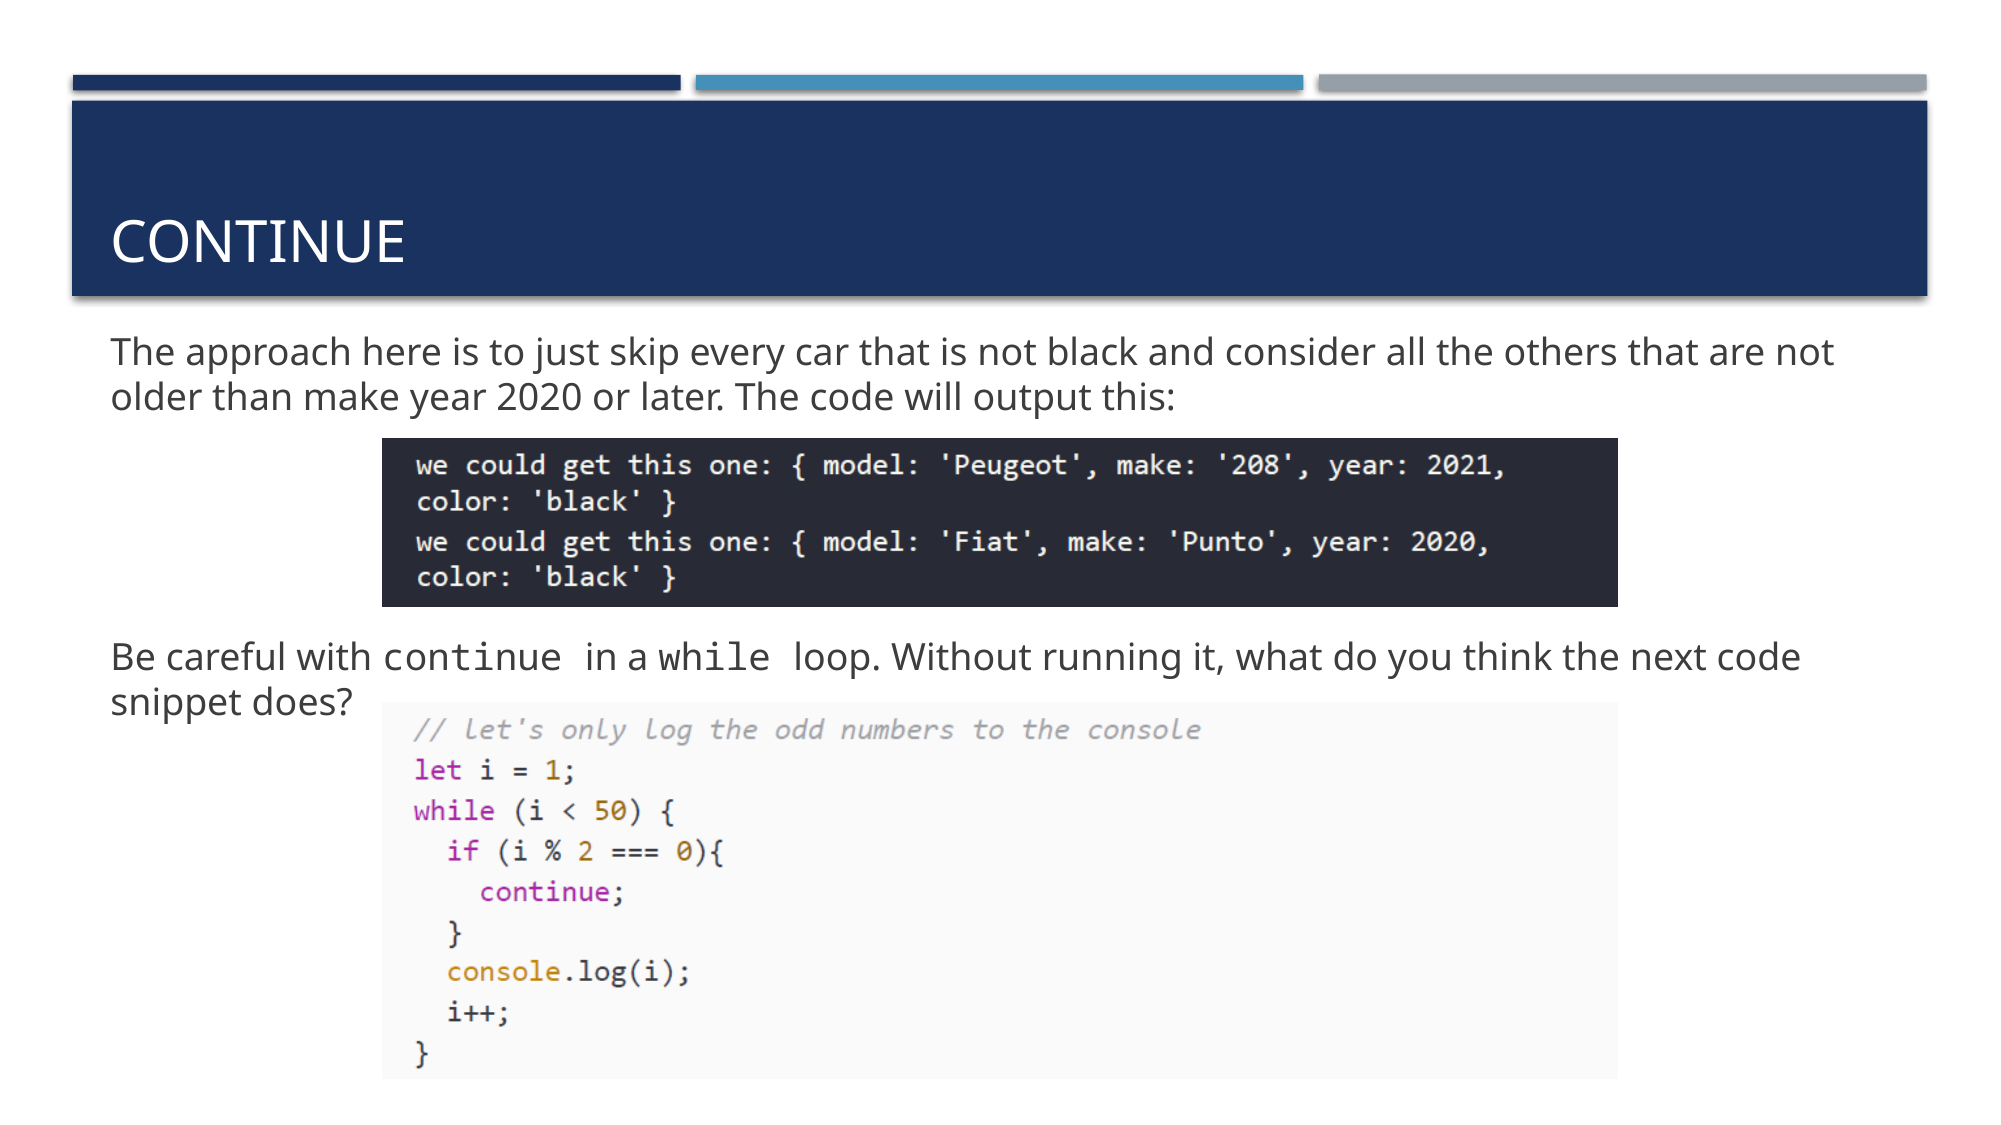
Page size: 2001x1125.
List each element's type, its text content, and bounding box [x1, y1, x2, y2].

title continue [95, 115, 1905, 282]
list The approach here is to just skip every car that is not black and consider all the others that are not older than make year 2020 or later. The code will output this: Be careful with continue in a while loop. Without running it, what do you think the next code snippet does? [95, 320, 1905, 962]
picture [382, 700, 1618, 1080]
picture [382, 438, 1618, 608]
